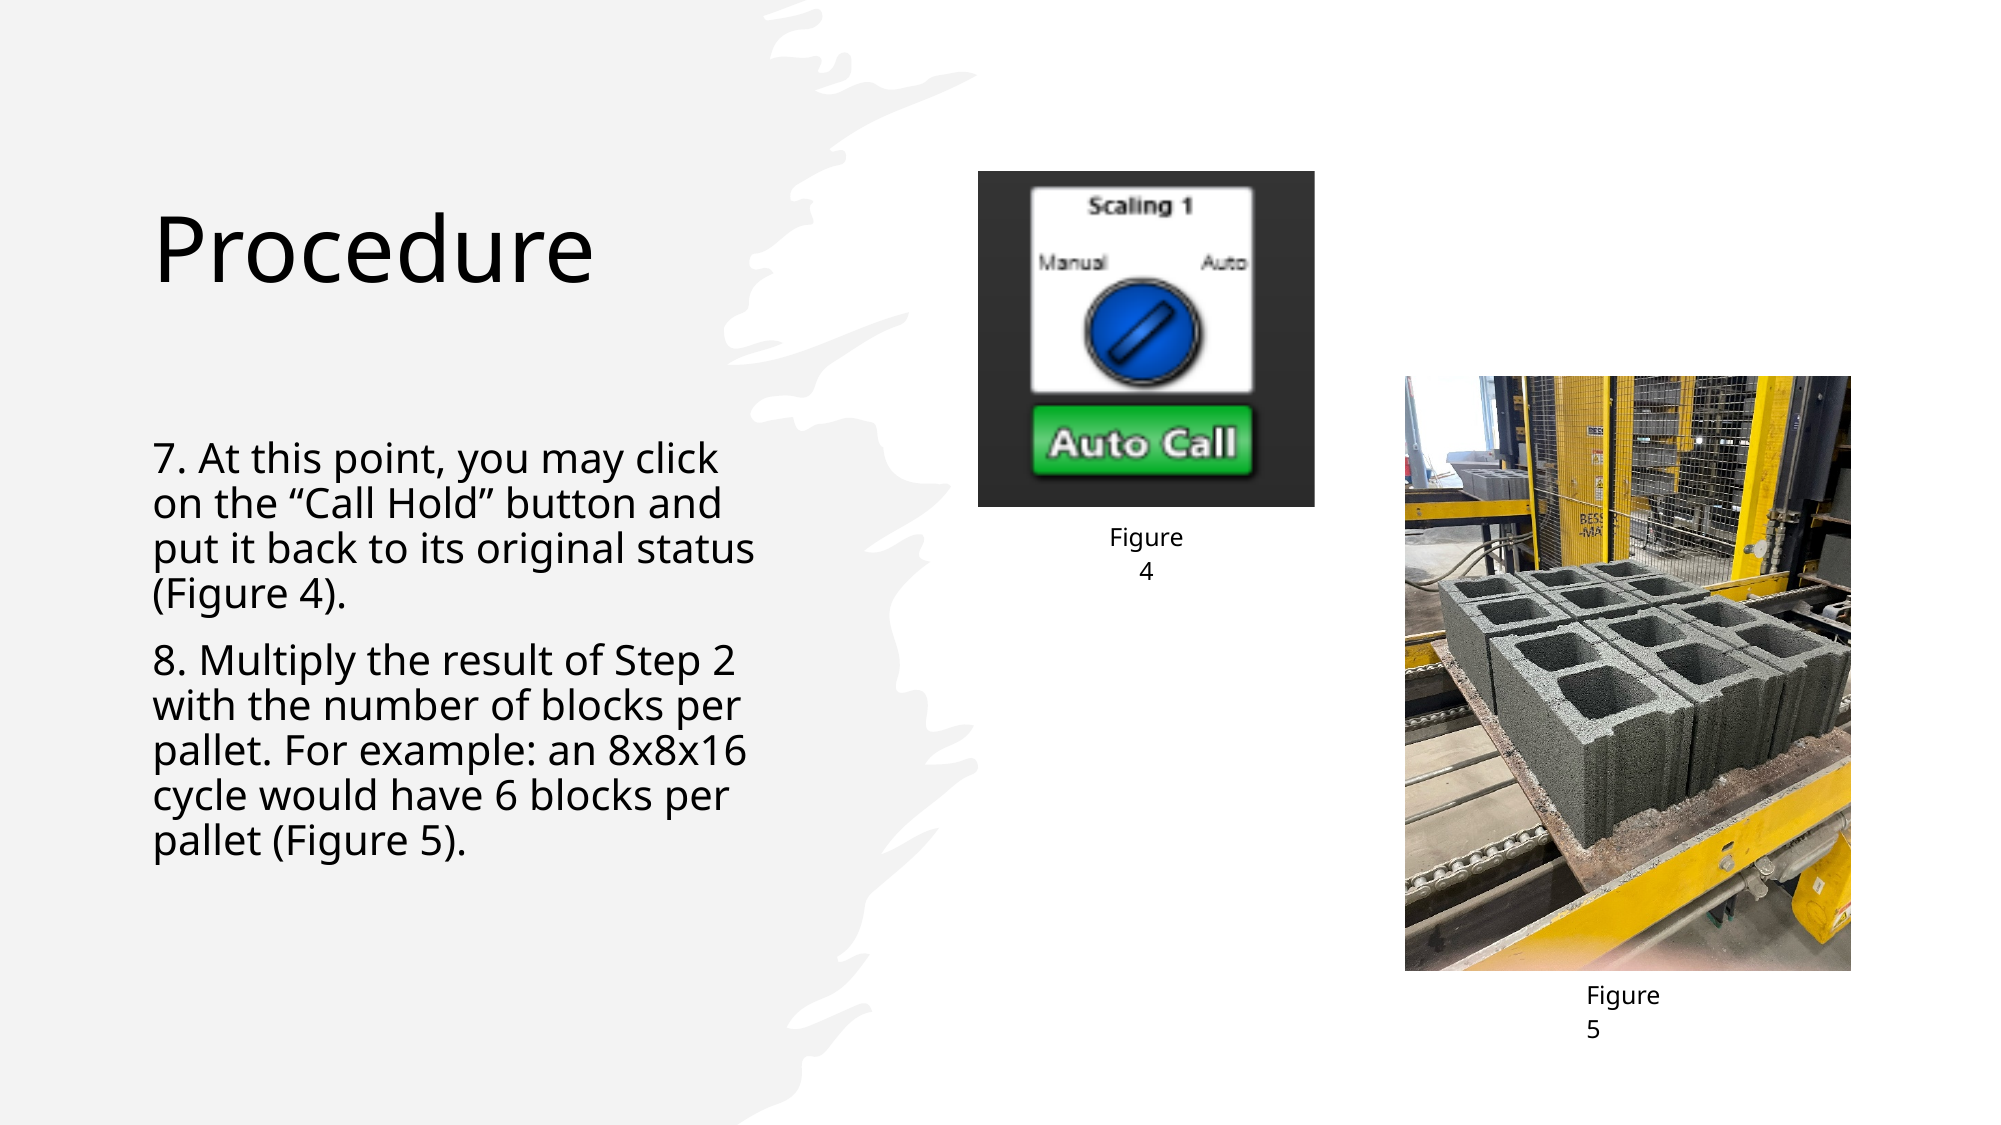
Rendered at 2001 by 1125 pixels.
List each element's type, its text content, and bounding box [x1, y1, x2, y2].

text_box [0, 0, 979, 1125]
title Procedure [137, 105, 776, 401]
text_box [739, 0, 2000, 1125]
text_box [1404, 376, 1852, 1014]
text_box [977, 170, 1316, 563]
list 7. At this point, you may click on the “Call Hold” button and put it back to its original status (Figure 4). 8. Multiply the result of Step 2 with the number of blocks per pallet. For example: an 8x8x16 cycle would have 6 blocks per pallet (Figure 5). [137, 430, 776, 1014]
